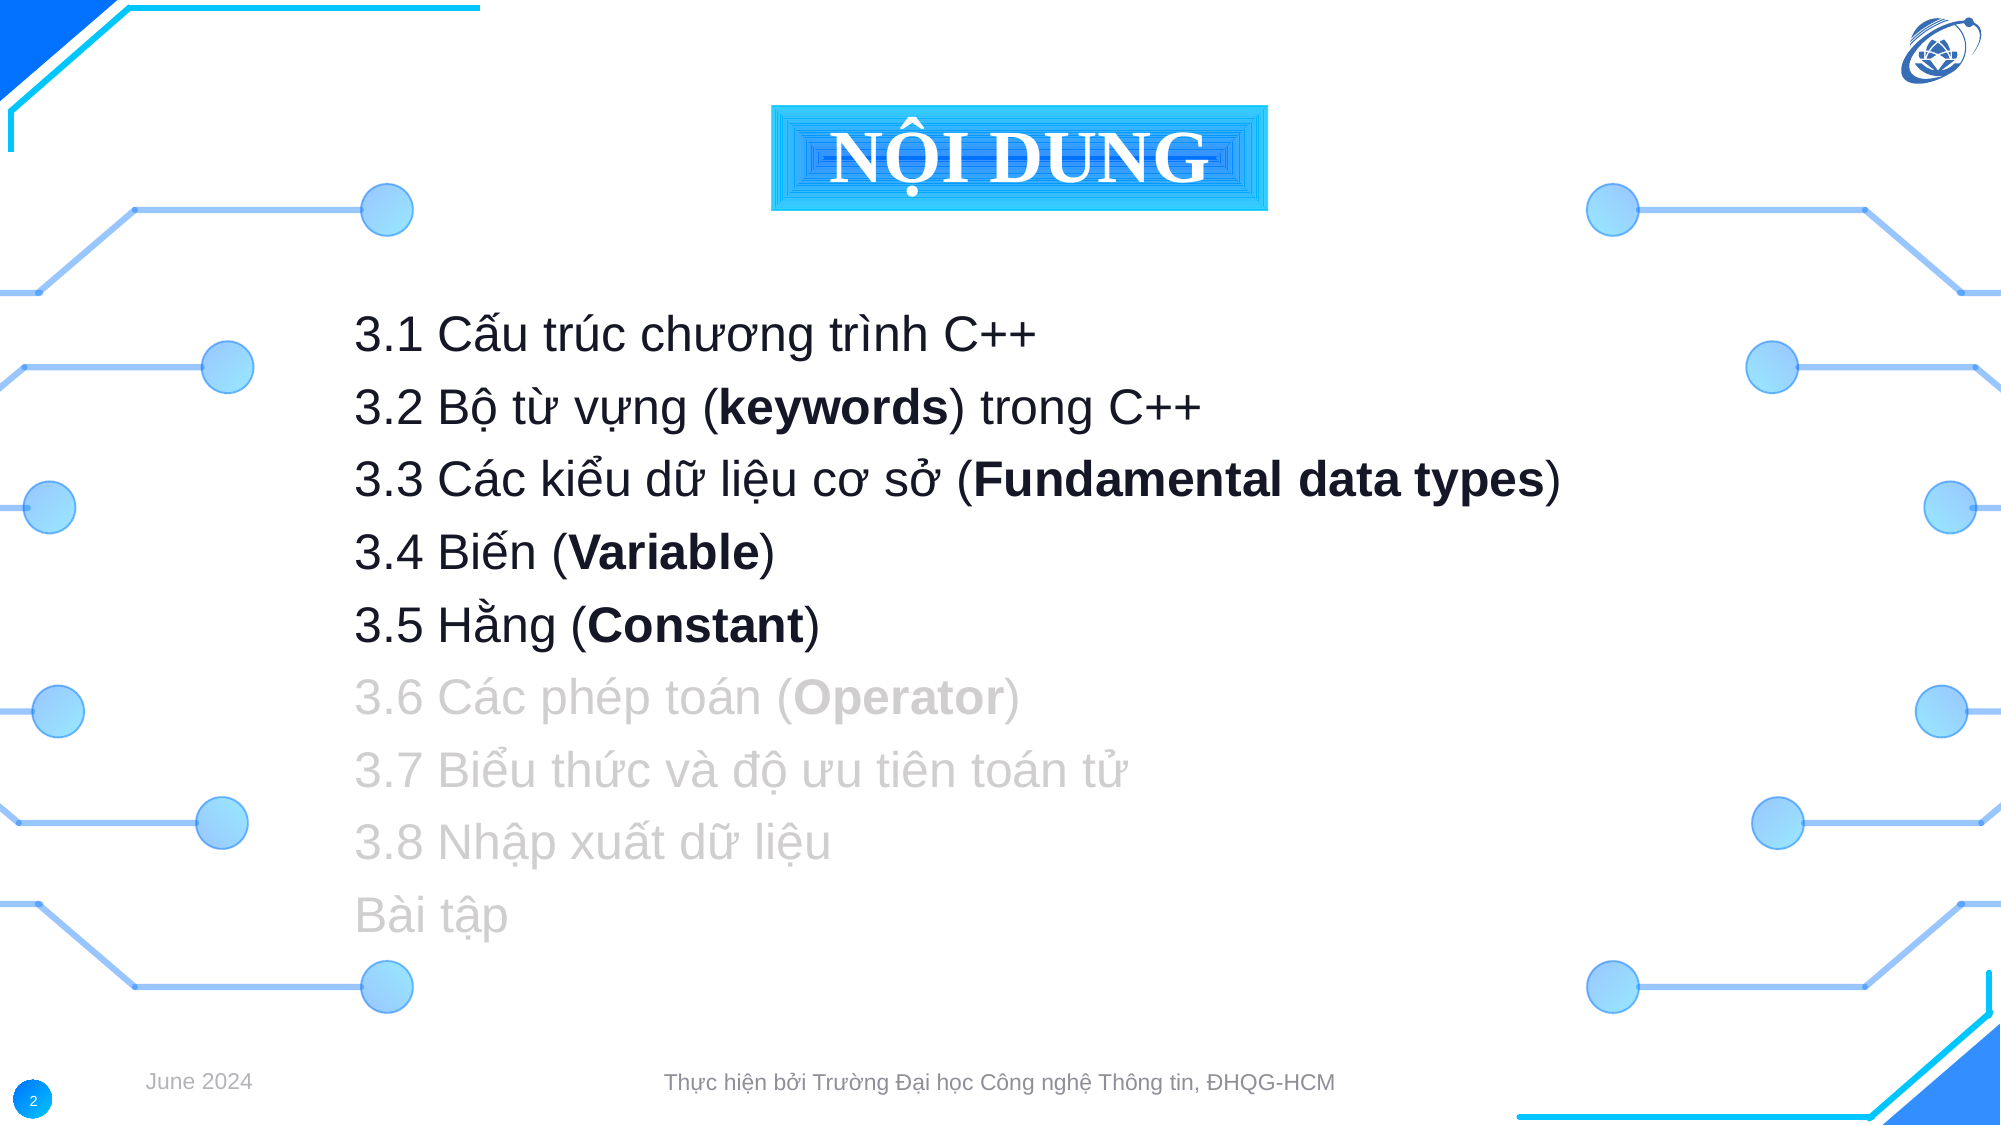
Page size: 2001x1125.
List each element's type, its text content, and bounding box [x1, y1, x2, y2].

picture [1265, 105, 1269, 211]
picture [777, 108, 1263, 208]
footer Thực hiện bởi Trường Đại học Công nghệ Thông tin, ĐHQG-HCM [568, 1061, 1432, 1103]
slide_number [130, 1058, 481, 1103]
list 3.1 Cấu trúc chương trình C++ 3.2 Bộ từ vựng (keywords) trong C++ 3.3 Các kiểu dữ liệu cơ sở (Fundamental data types) 3.4 Biến (Variable) 3.5 Hằng (Constant) 3.6 Các phép toán (Operator) 3.7 Biểu thức và độ ưu tiên toán tử 3.8 Nhập xuất dữ liệu Bài tập [333, 255, 1667, 1061]
slide_number 2 [9, 1077, 58, 1125]
list NỘI DUNG [797, 120, 1243, 196]
